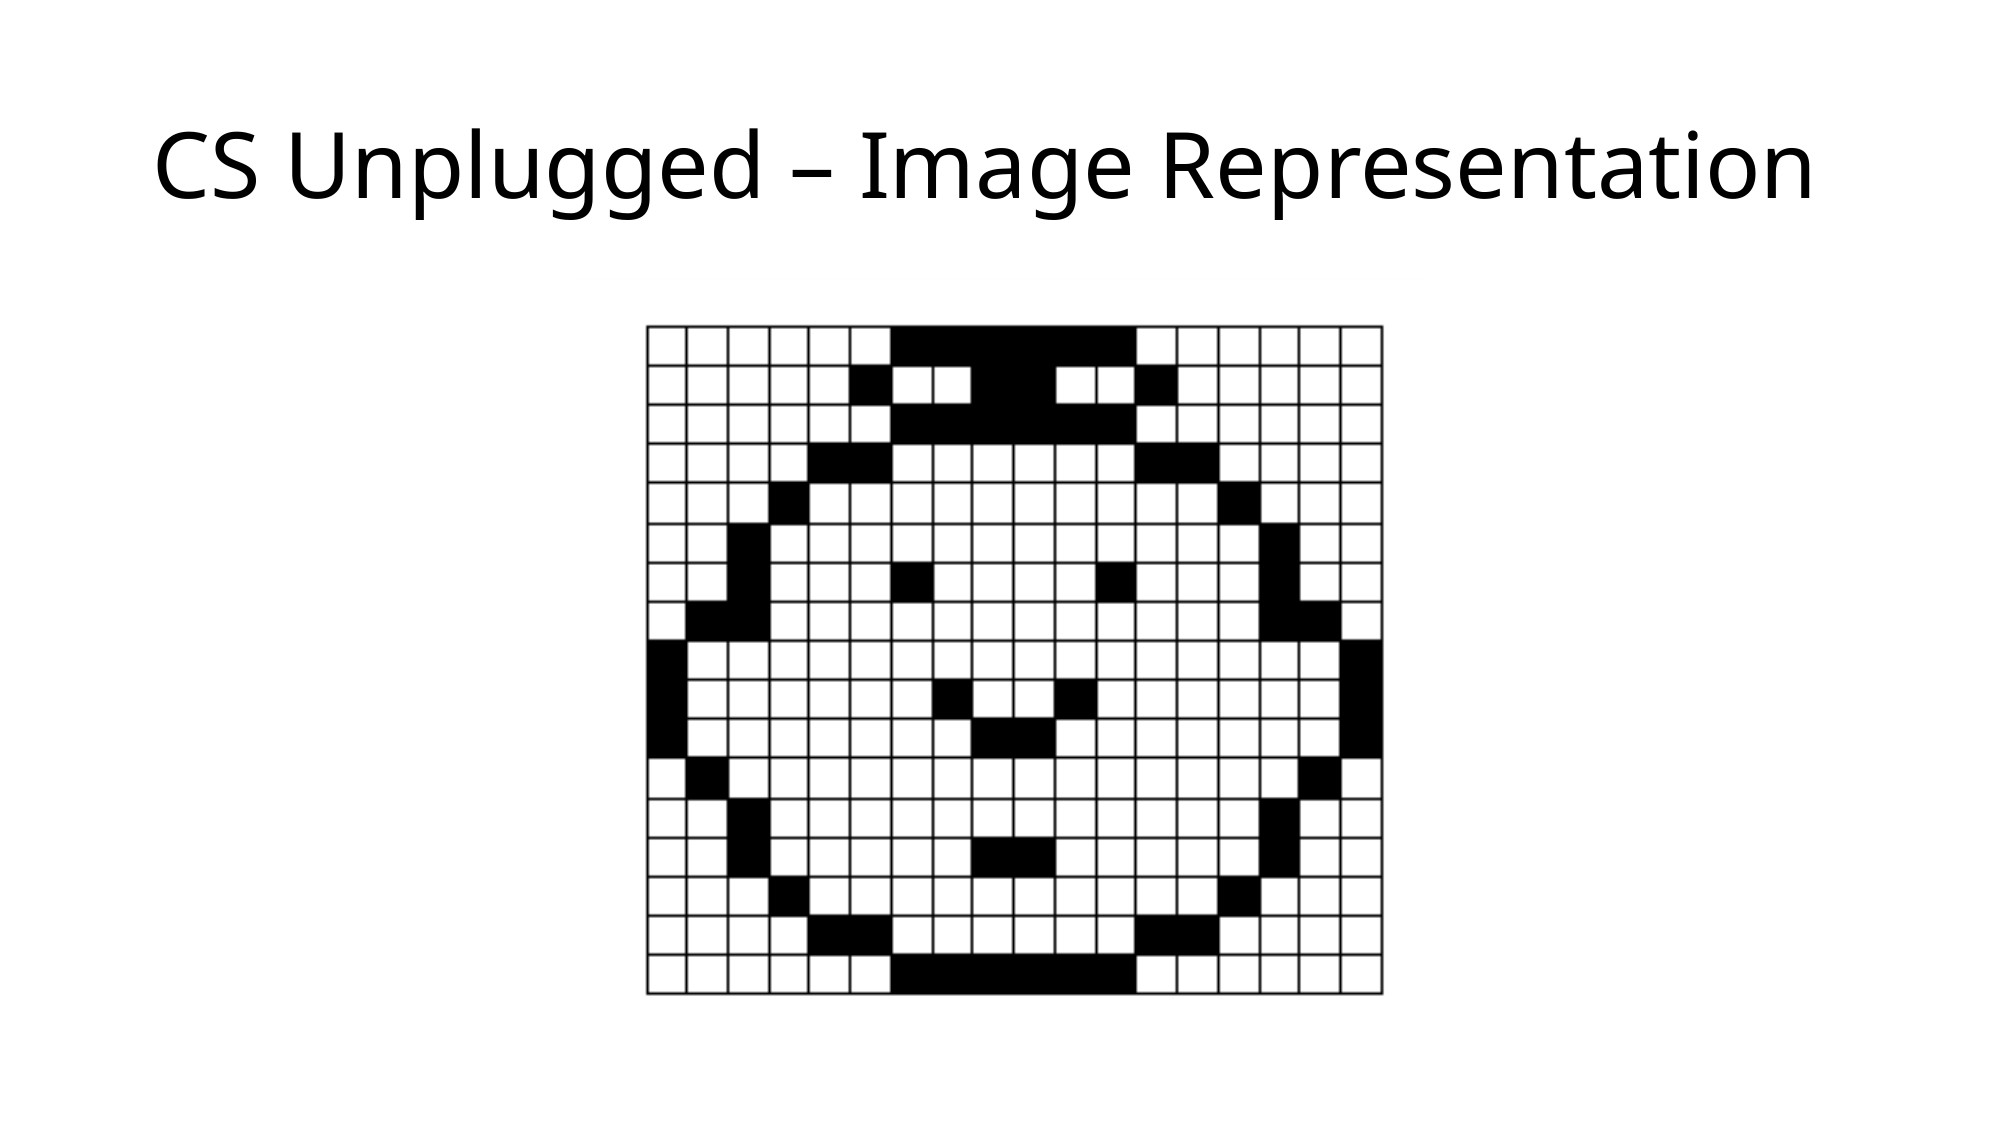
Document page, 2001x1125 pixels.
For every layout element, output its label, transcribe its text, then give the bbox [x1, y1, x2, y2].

picture [577, 277, 1423, 1045]
title CS Unplugged – Image Representation [137, 59, 1863, 278]
